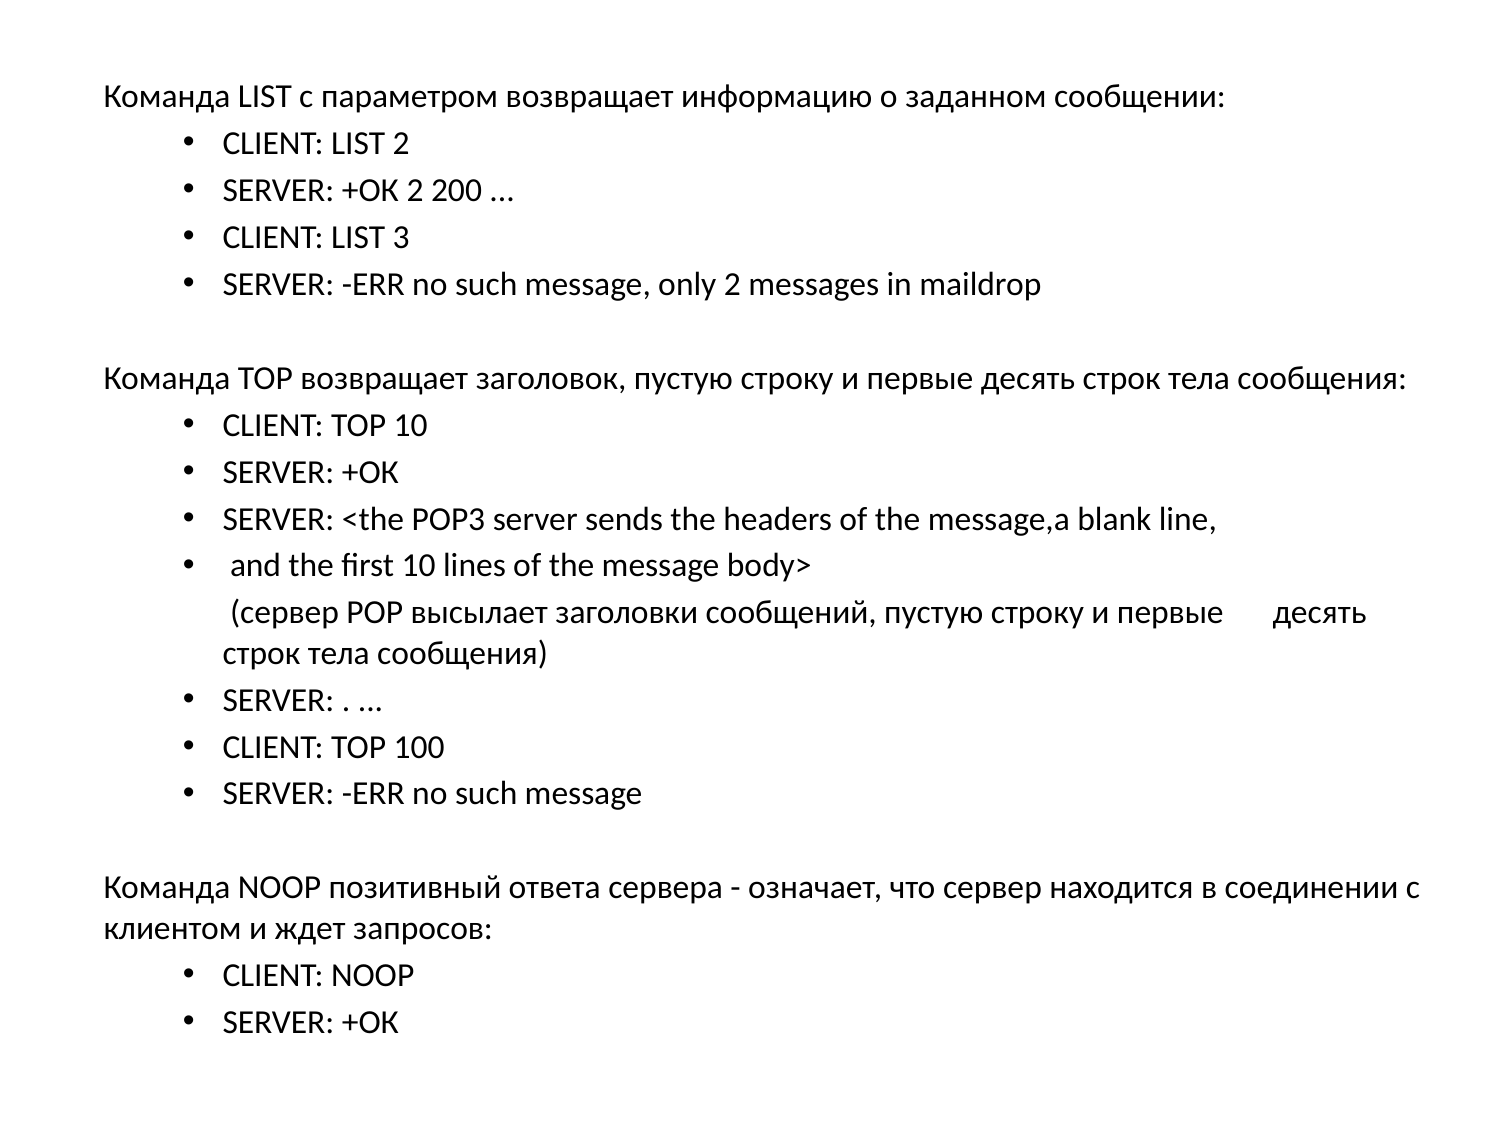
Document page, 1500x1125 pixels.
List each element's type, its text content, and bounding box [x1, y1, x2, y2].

list Команда LIST с параметром возвращает информацию о заданном сообщении: CLIENT: LIST 2 SERVER: +ОК 2 200 ... CLIENT: LIST 3 SERVER: -ERR no such message, only 2 messages in maildrop Команда TOP возвращает заголовок, пустую строку и первые десять строк тела сообщения: CLIENT: TOP 10 SERVER: +ОК SERVER: <the POP3 server sends the headers of the message,a blank line, and the first 10 lines of the message body> (сервер POP высылает заголовки сообщений, пустую строку и первые десять строк тела сообщения) SERVER: . ... CLIENT: TOP 100 SERVER: -ERR no such message Команда NOOP позитивный ответа сервера - означает, что сервер находится в соединении с клиентом и ждет запросов: CLIENT: NOOP SERVER: +ОК [88, 66, 1439, 1071]
